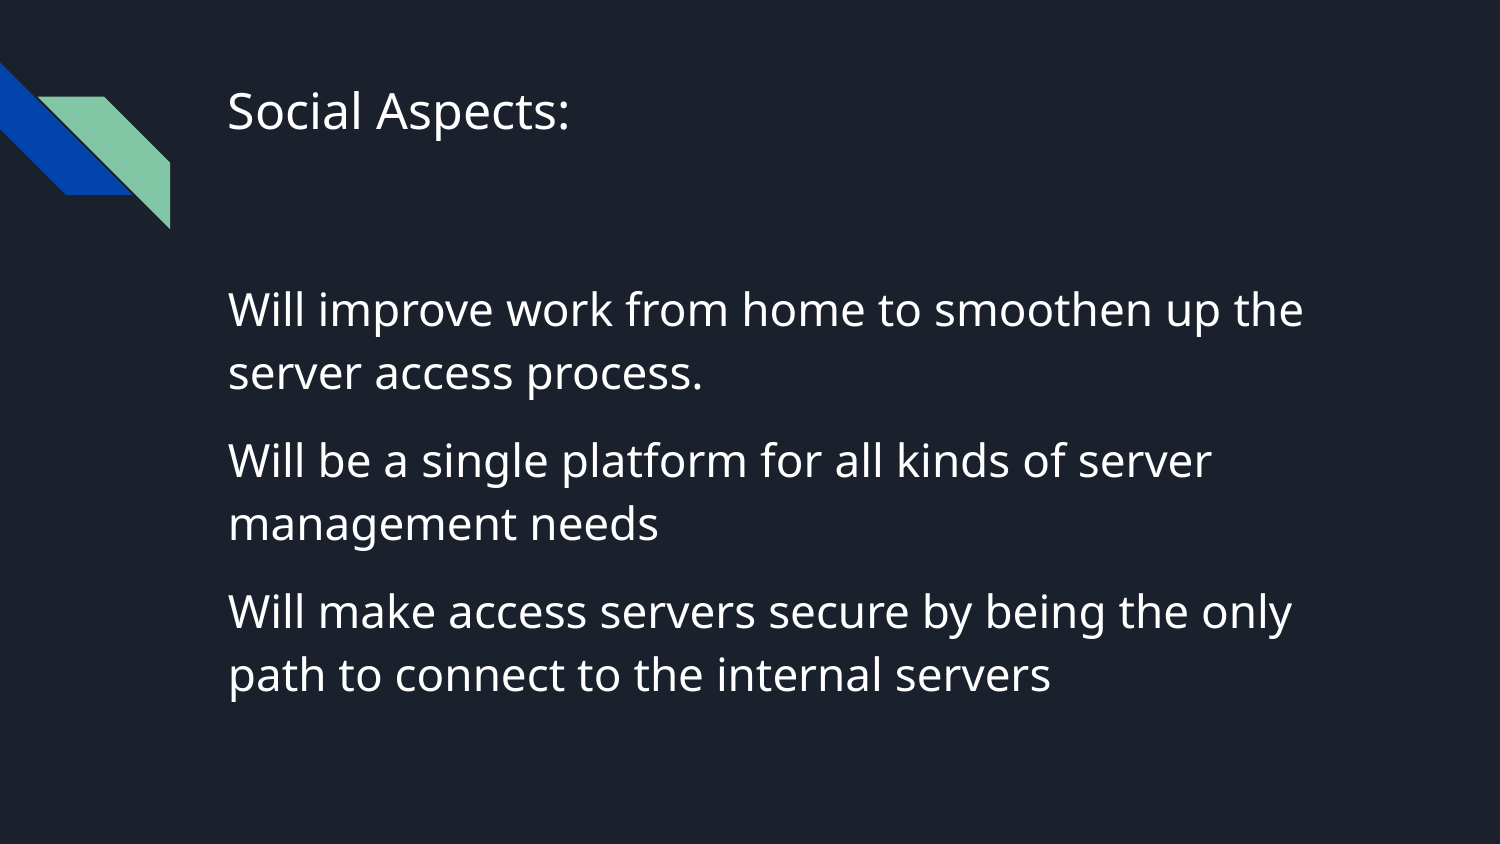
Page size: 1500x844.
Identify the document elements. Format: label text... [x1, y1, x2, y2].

title Social Aspects: [212, 64, 1368, 215]
list Will improve work from home to smoothen up the server access process. Will be a single platform for all kinds of server management needs Will make access servers secure by being the only path to connect to the internal servers [212, 257, 1368, 735]
